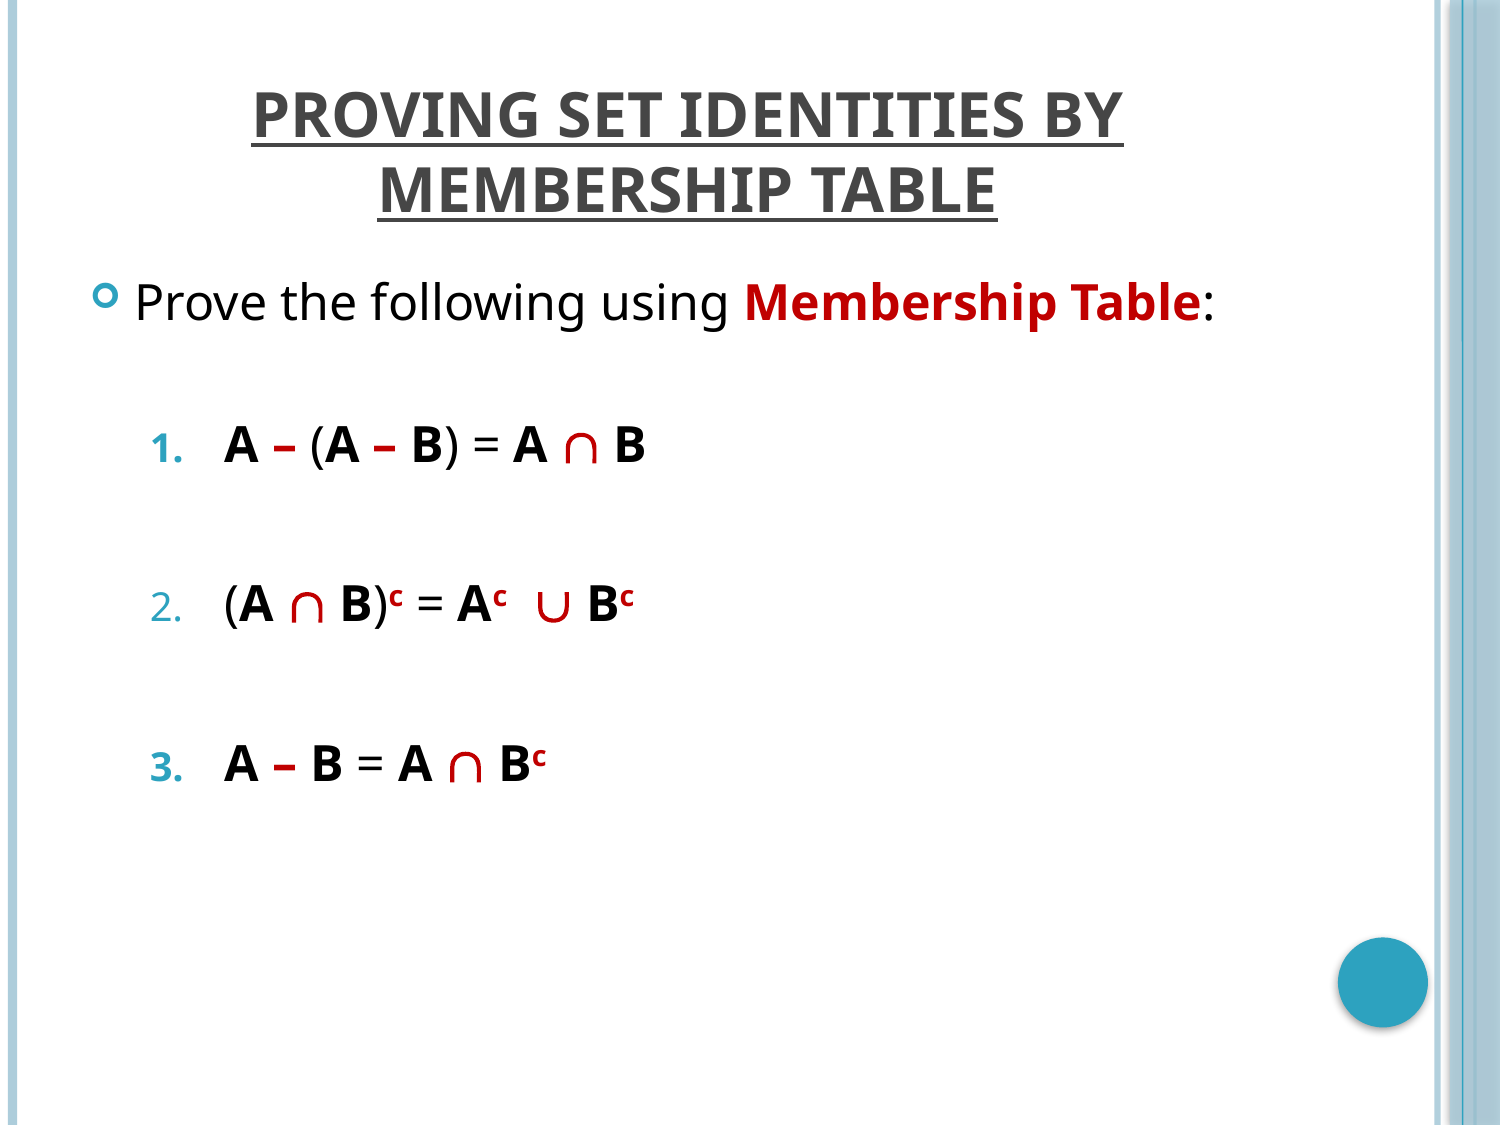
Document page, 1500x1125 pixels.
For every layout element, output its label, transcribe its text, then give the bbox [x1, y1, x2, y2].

title PROVING SET IDENTITIES BY MEMBERSHIP TABLE [75, 45, 1300, 233]
list Prove the following using Membership Table: A – (A – B) = A  B (A  B)c = Ac  Bc A – B = A  Bc [75, 262, 1300, 1062]
